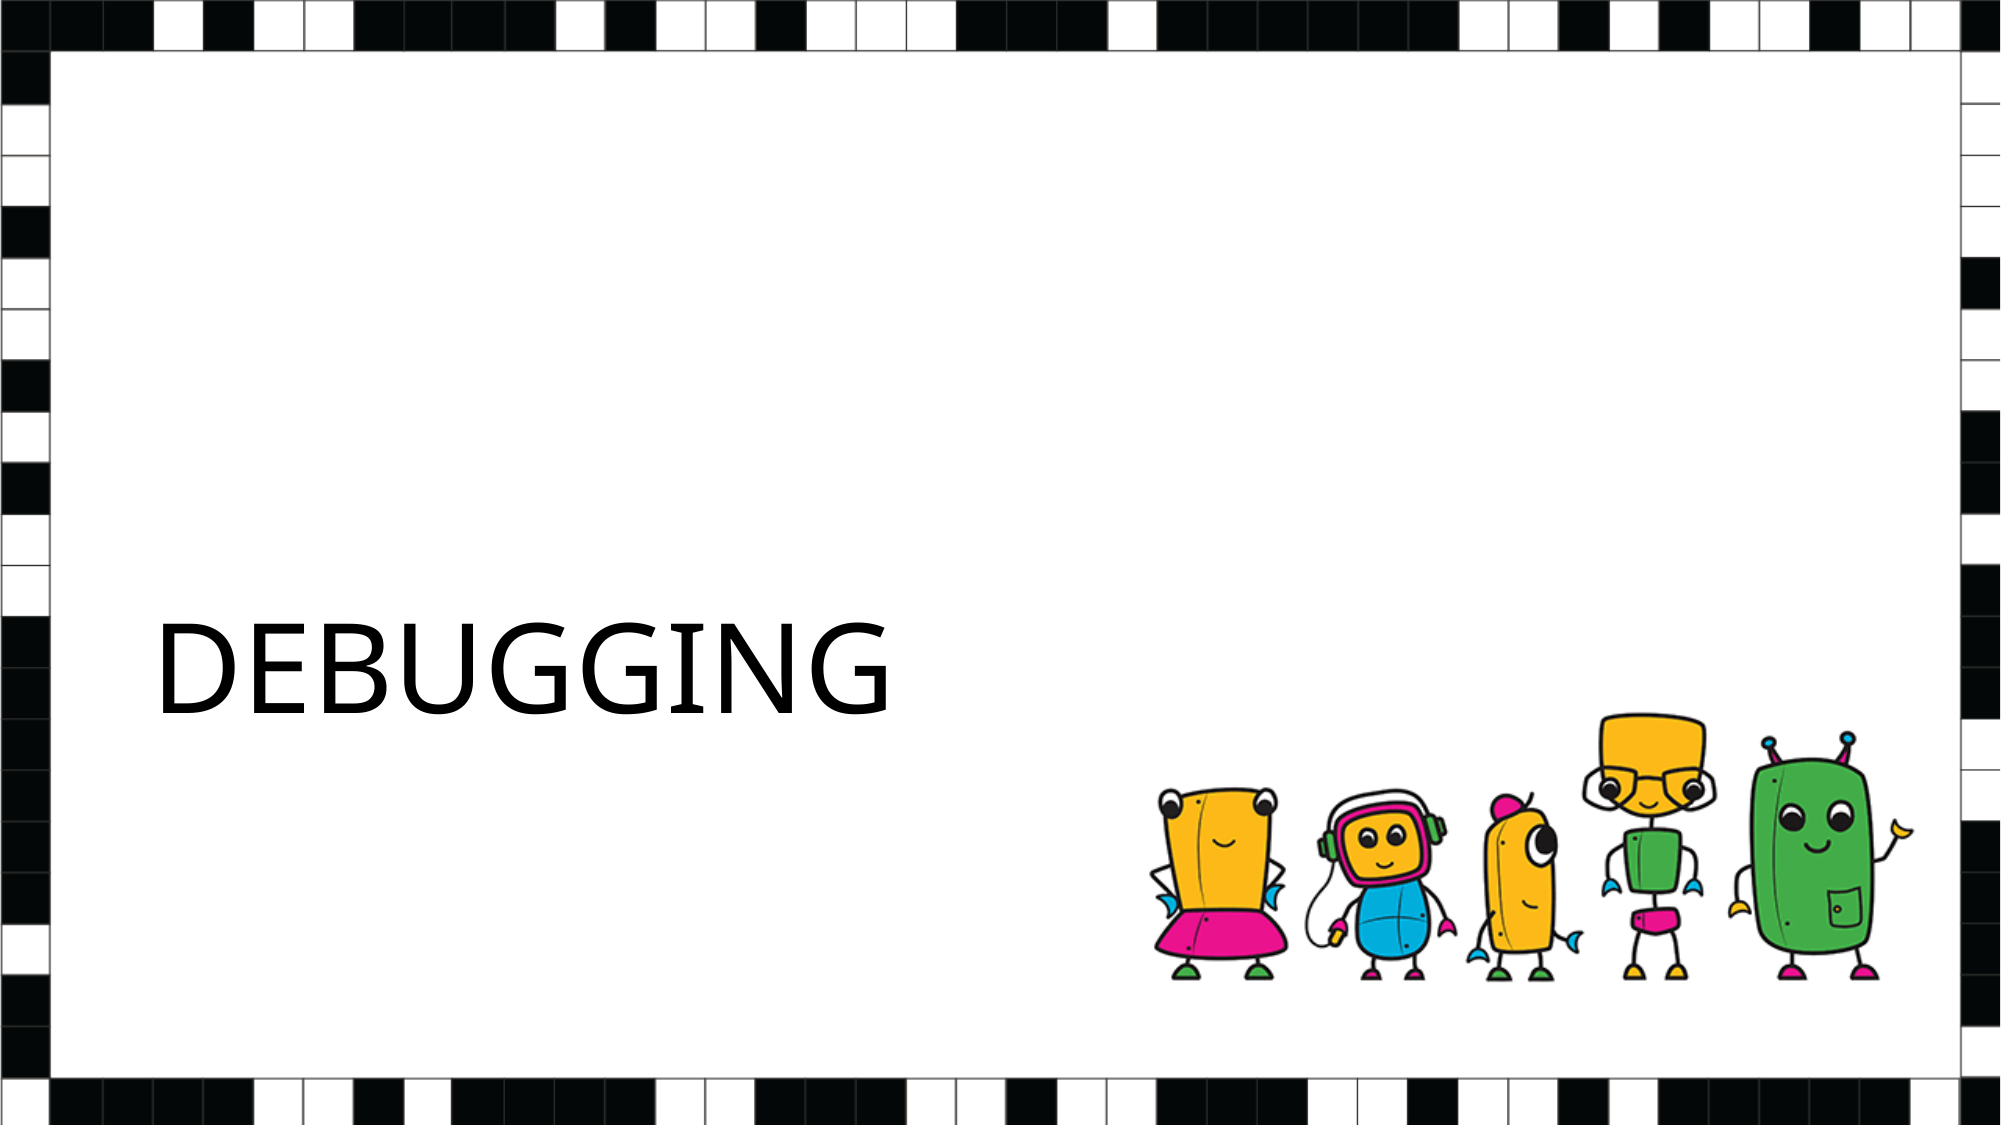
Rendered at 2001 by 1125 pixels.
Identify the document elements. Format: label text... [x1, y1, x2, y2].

title DEBUGGING [136, 280, 1862, 749]
picture [0, 0, 2001, 1125]
